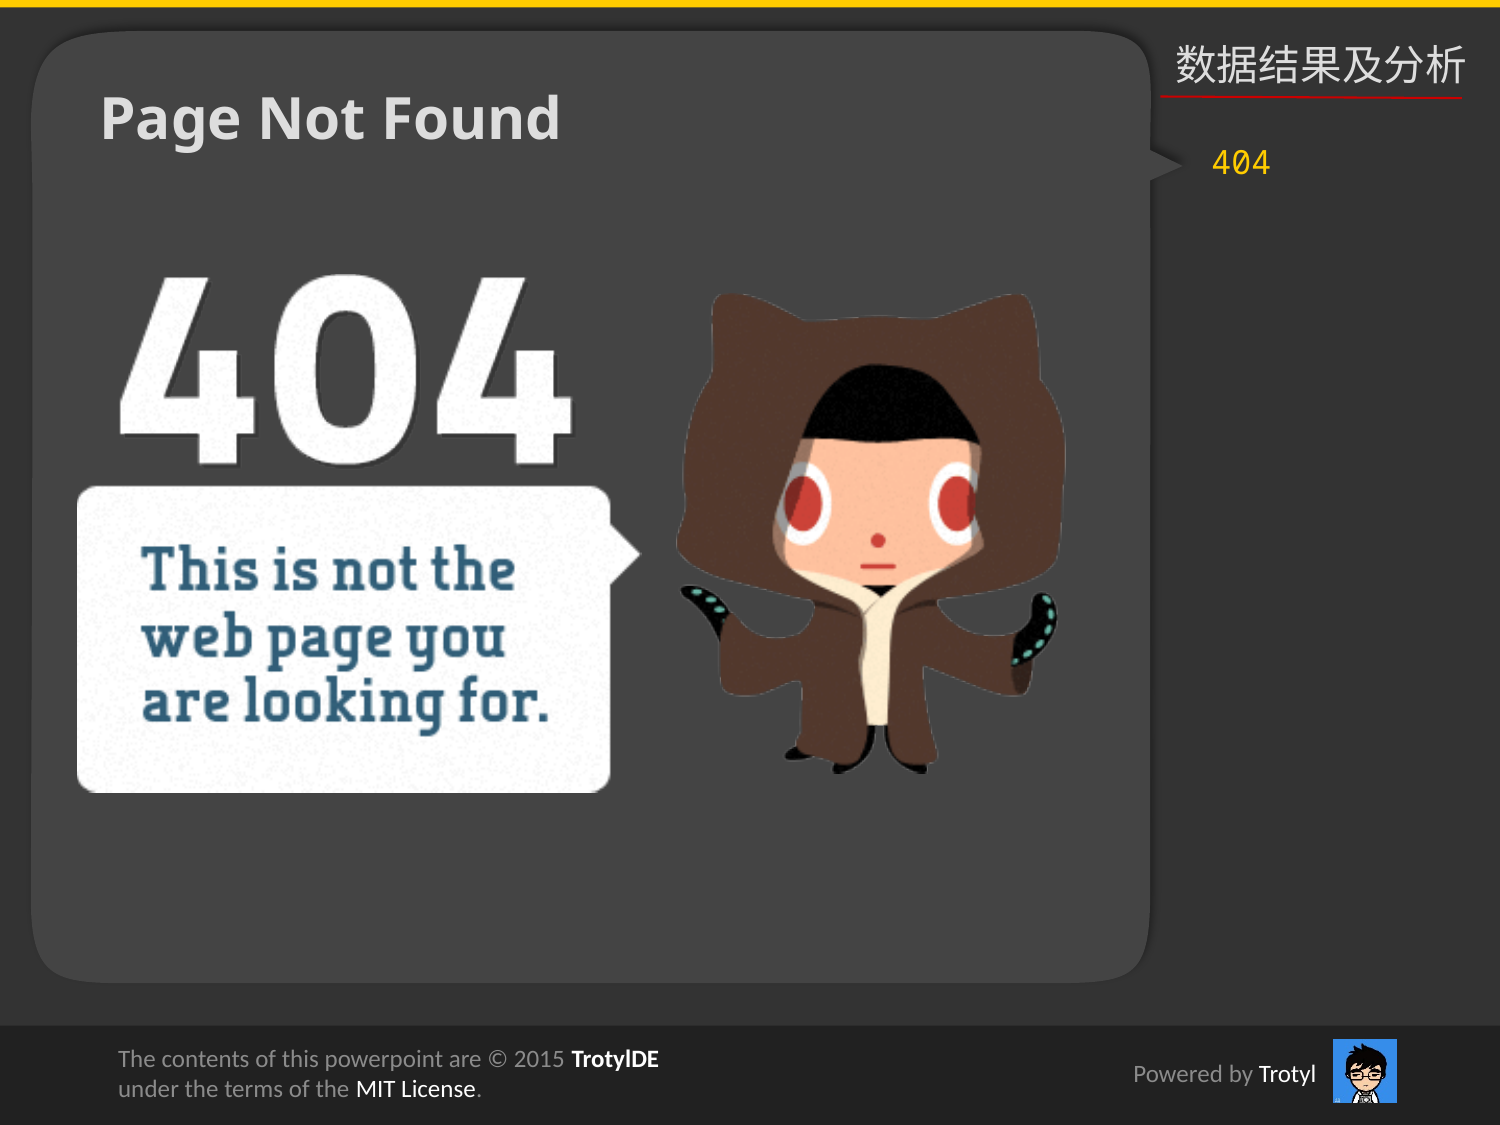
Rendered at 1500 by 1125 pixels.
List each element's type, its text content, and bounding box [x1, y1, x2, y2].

picture [1333, 1039, 1397, 1103]
picture [675, 293, 1068, 774]
text_box [29, 29, 1186, 985]
picture [77, 274, 642, 793]
text_box Page Not Found [84, 73, 1068, 159]
text_box 数据结果及分析 [1160, 30, 1500, 96]
text_box 404 [1196, 133, 1439, 189]
